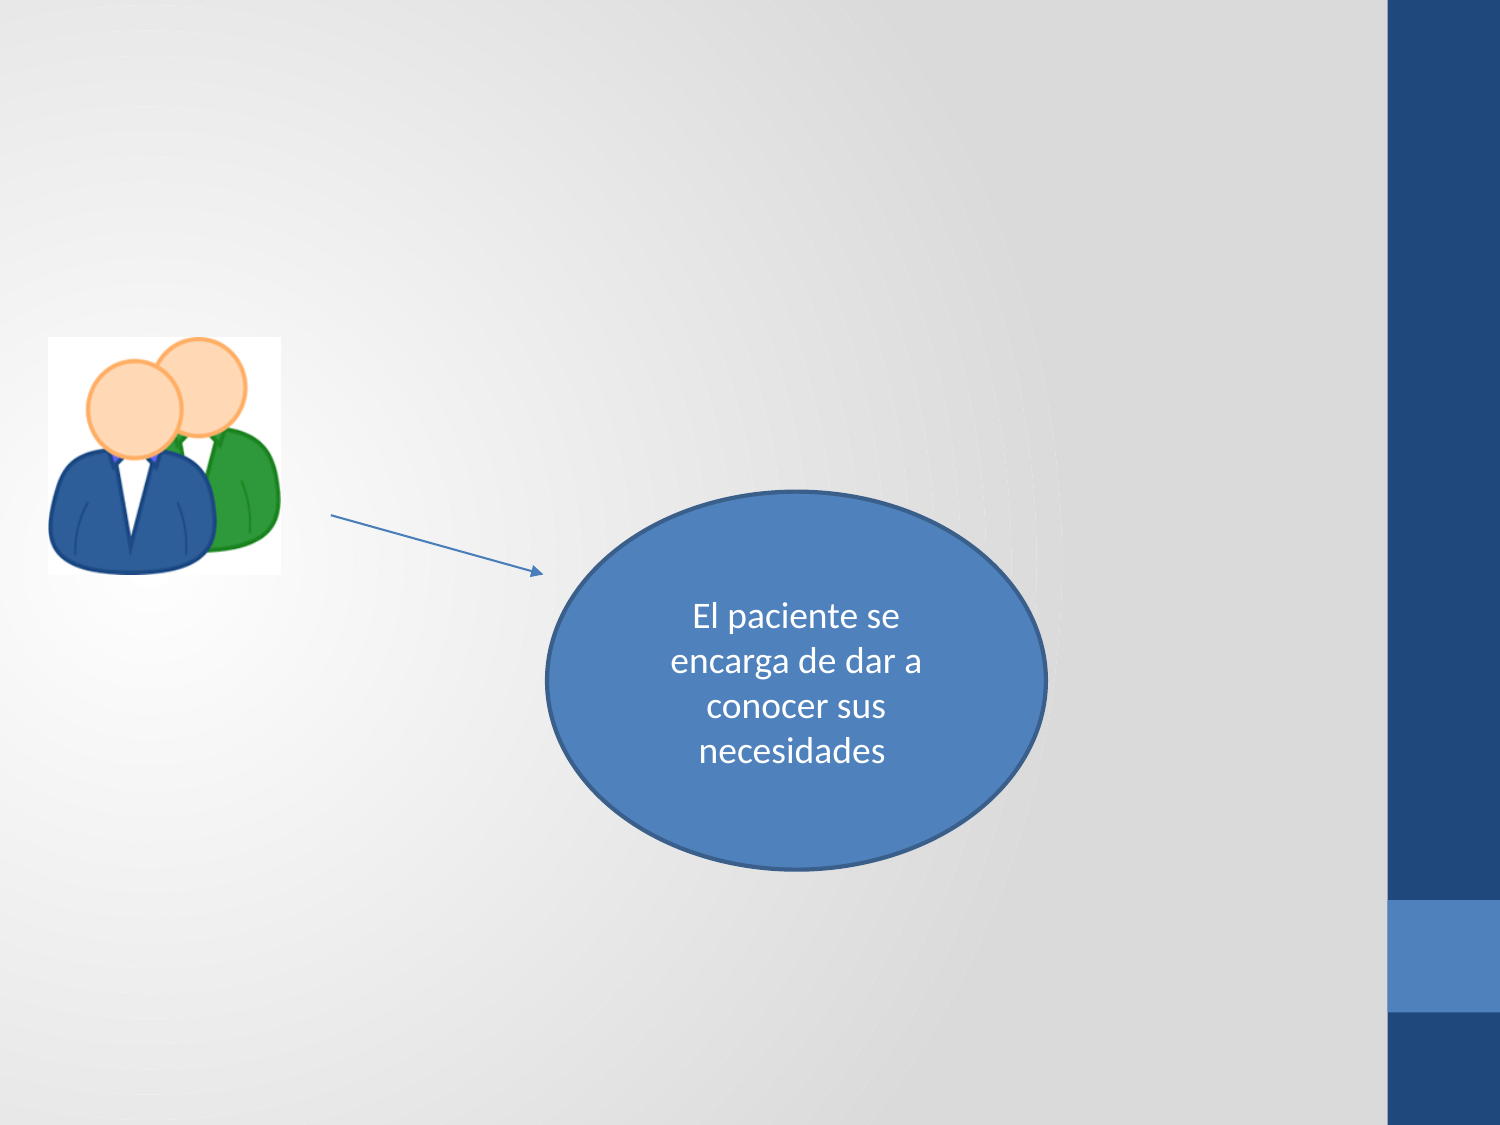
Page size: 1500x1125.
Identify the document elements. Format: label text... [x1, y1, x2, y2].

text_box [330, 514, 544, 575]
picture [47, 337, 282, 575]
text_box El paciente se encarga de dar a conocer sus necesidades [544, 489, 1049, 872]
